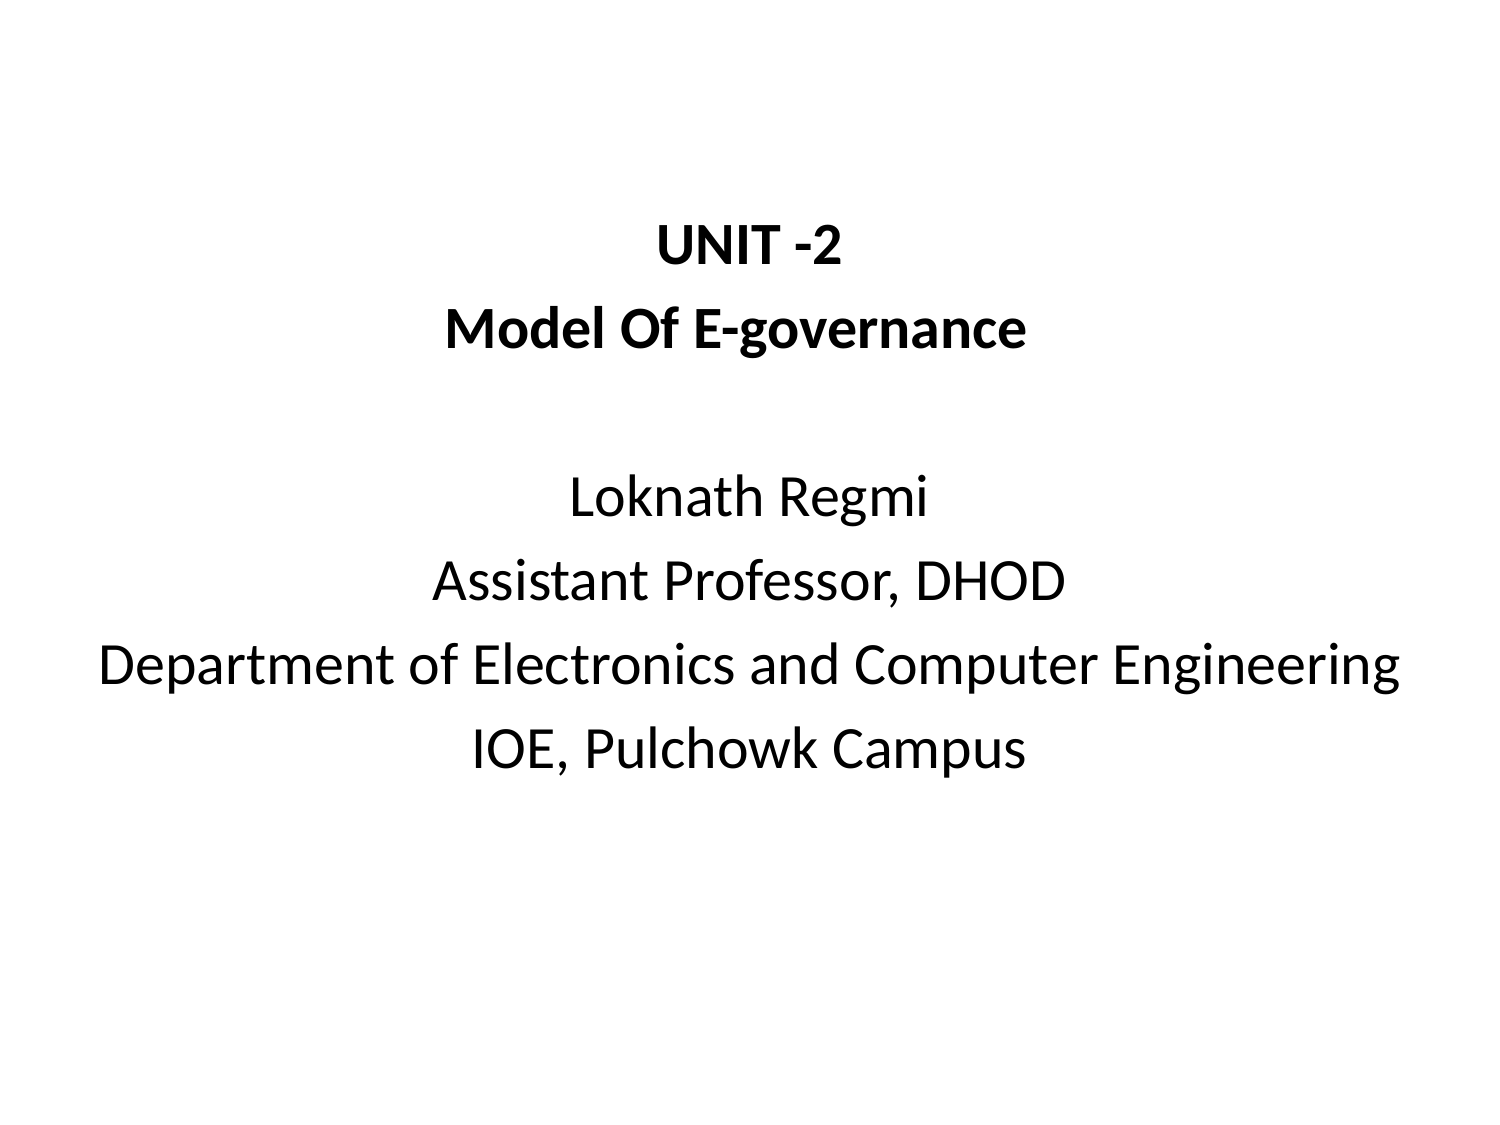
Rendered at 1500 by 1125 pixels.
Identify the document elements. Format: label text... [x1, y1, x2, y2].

list UNIT -2 Model Of E-governance Loknath Regmi Assistant Professor, DHOD Department of Electronics and Computer Engineering IOE, Pulchowk Campus [81, 112, 1419, 855]
